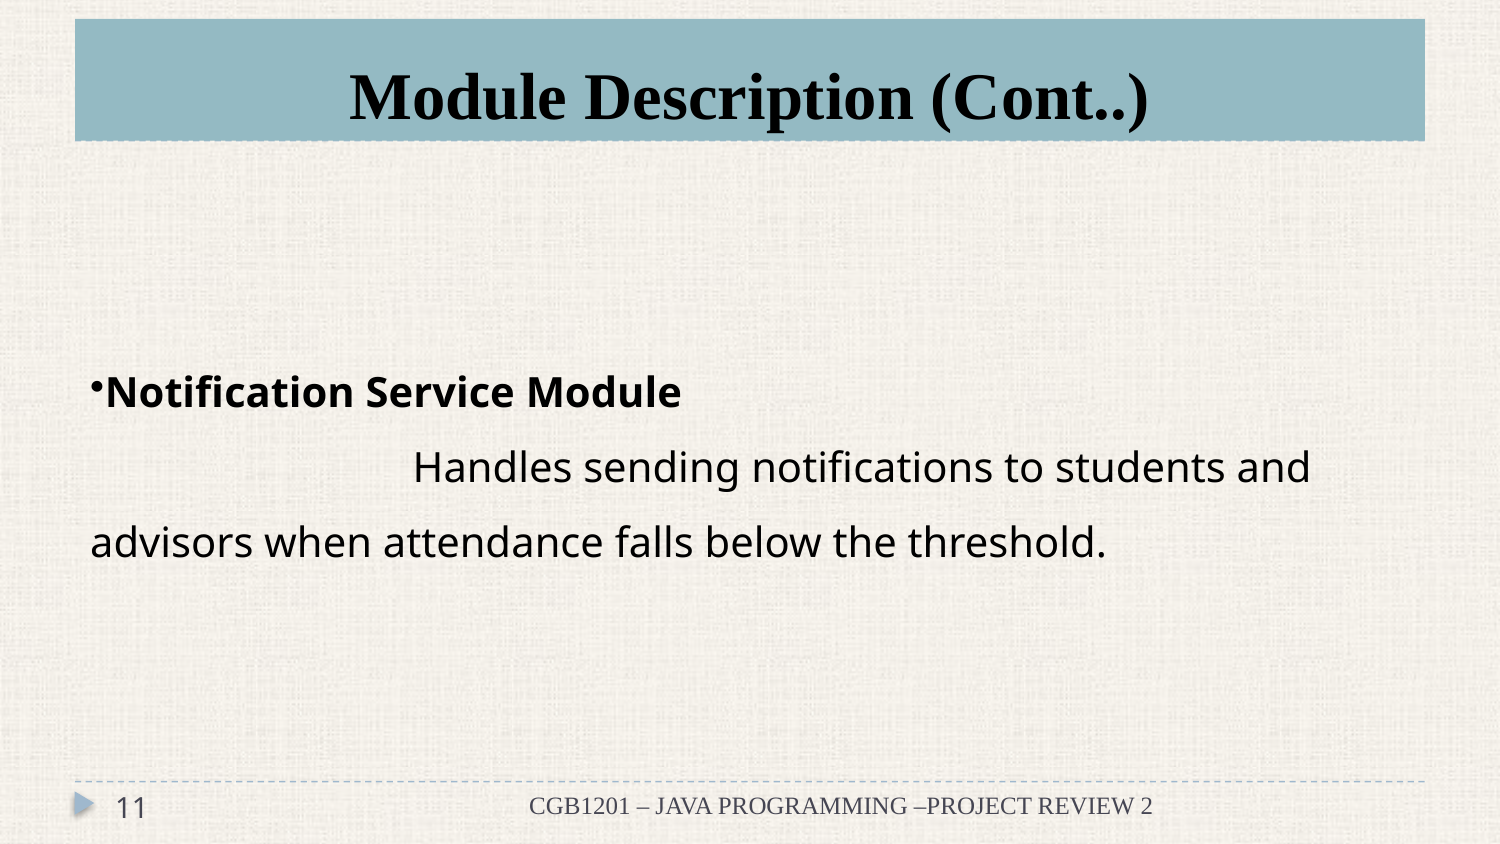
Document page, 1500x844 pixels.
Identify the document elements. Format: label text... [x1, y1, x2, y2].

slide_number 11 [100, 782, 426, 827]
title Module Description (Cont..) [75, 18, 1425, 141]
list Notification Service Module Handles sending notifications to students and advisors when attendance falls below the threshold. [75, 208, 1475, 699]
footer CGB1201 – JAVA PROGRAMMING –PROJECT REVIEW 2 [512, 782, 1175, 844]
